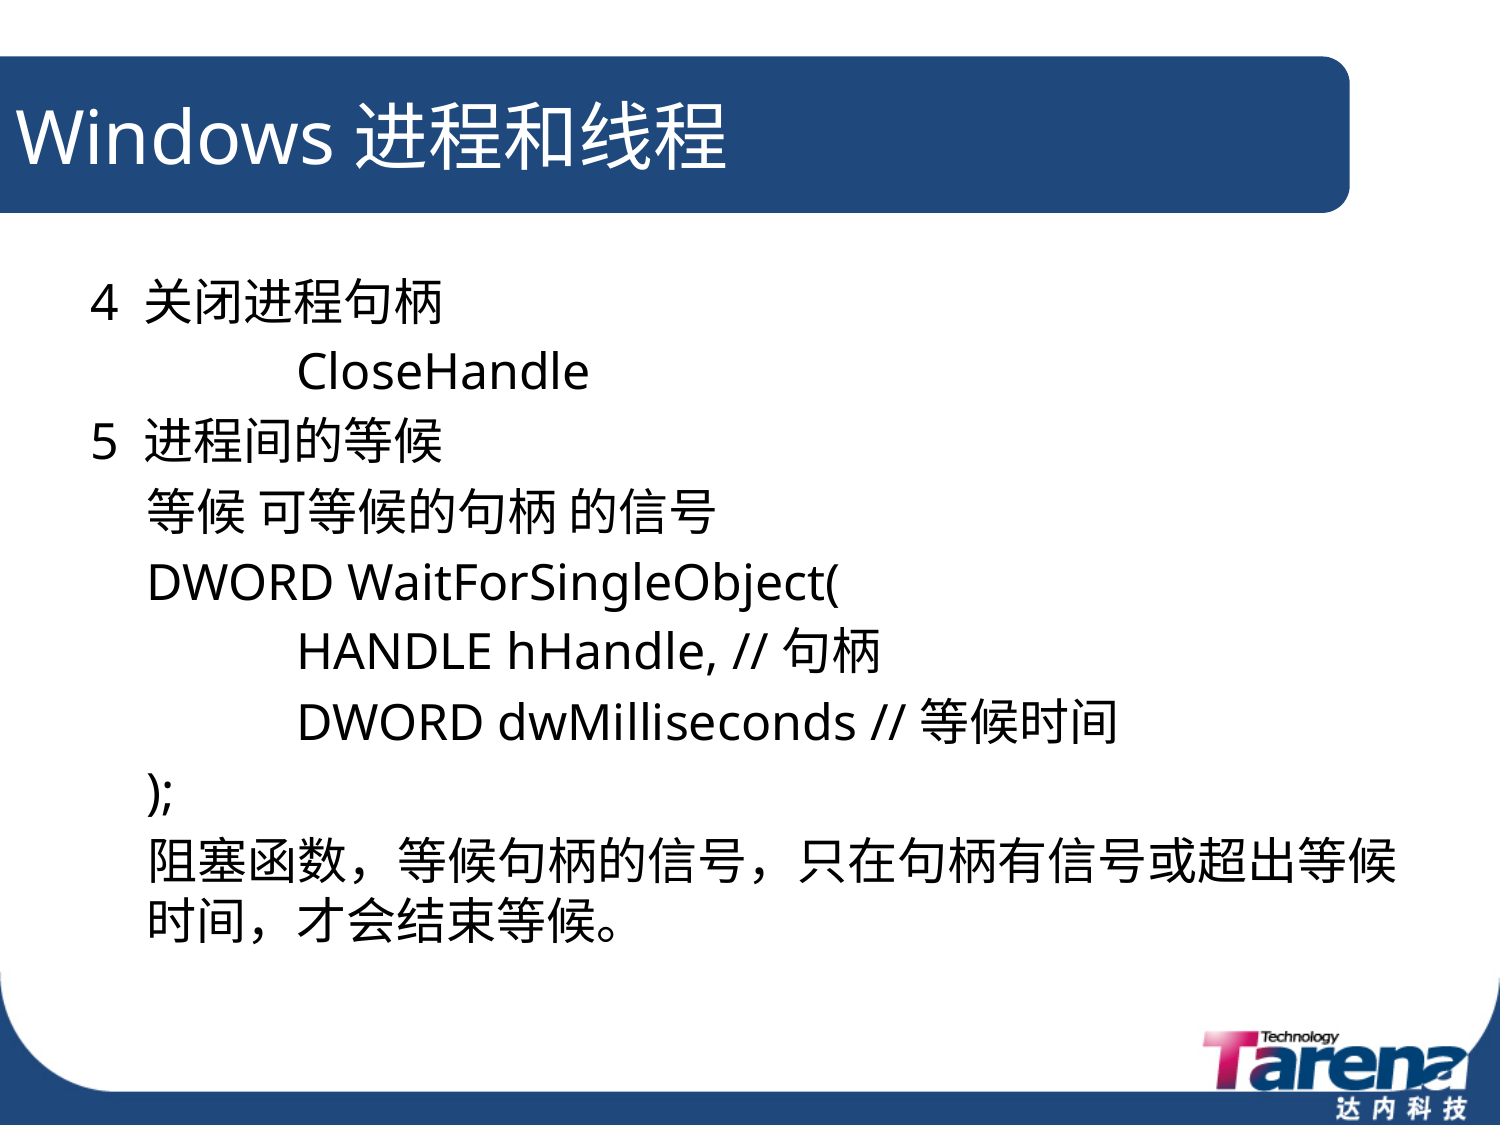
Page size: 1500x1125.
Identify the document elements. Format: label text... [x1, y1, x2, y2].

title Windows进程和线程 [0, 58, 1346, 212]
list 4 关闭进程句柄 CloseHandle 5 进程间的等候 等候 可等候的句柄 的信号 DWORD WaitForSingleObject( HANDLE hHandle, //句柄 DWORD dwMilliseconds //等候时间 ); 阻塞函数，等候句柄的信号，只在句柄有信号或超出等候时间，才会结束等候。 [74, 262, 1426, 1006]
picture [0, 0, 1500, 1125]
